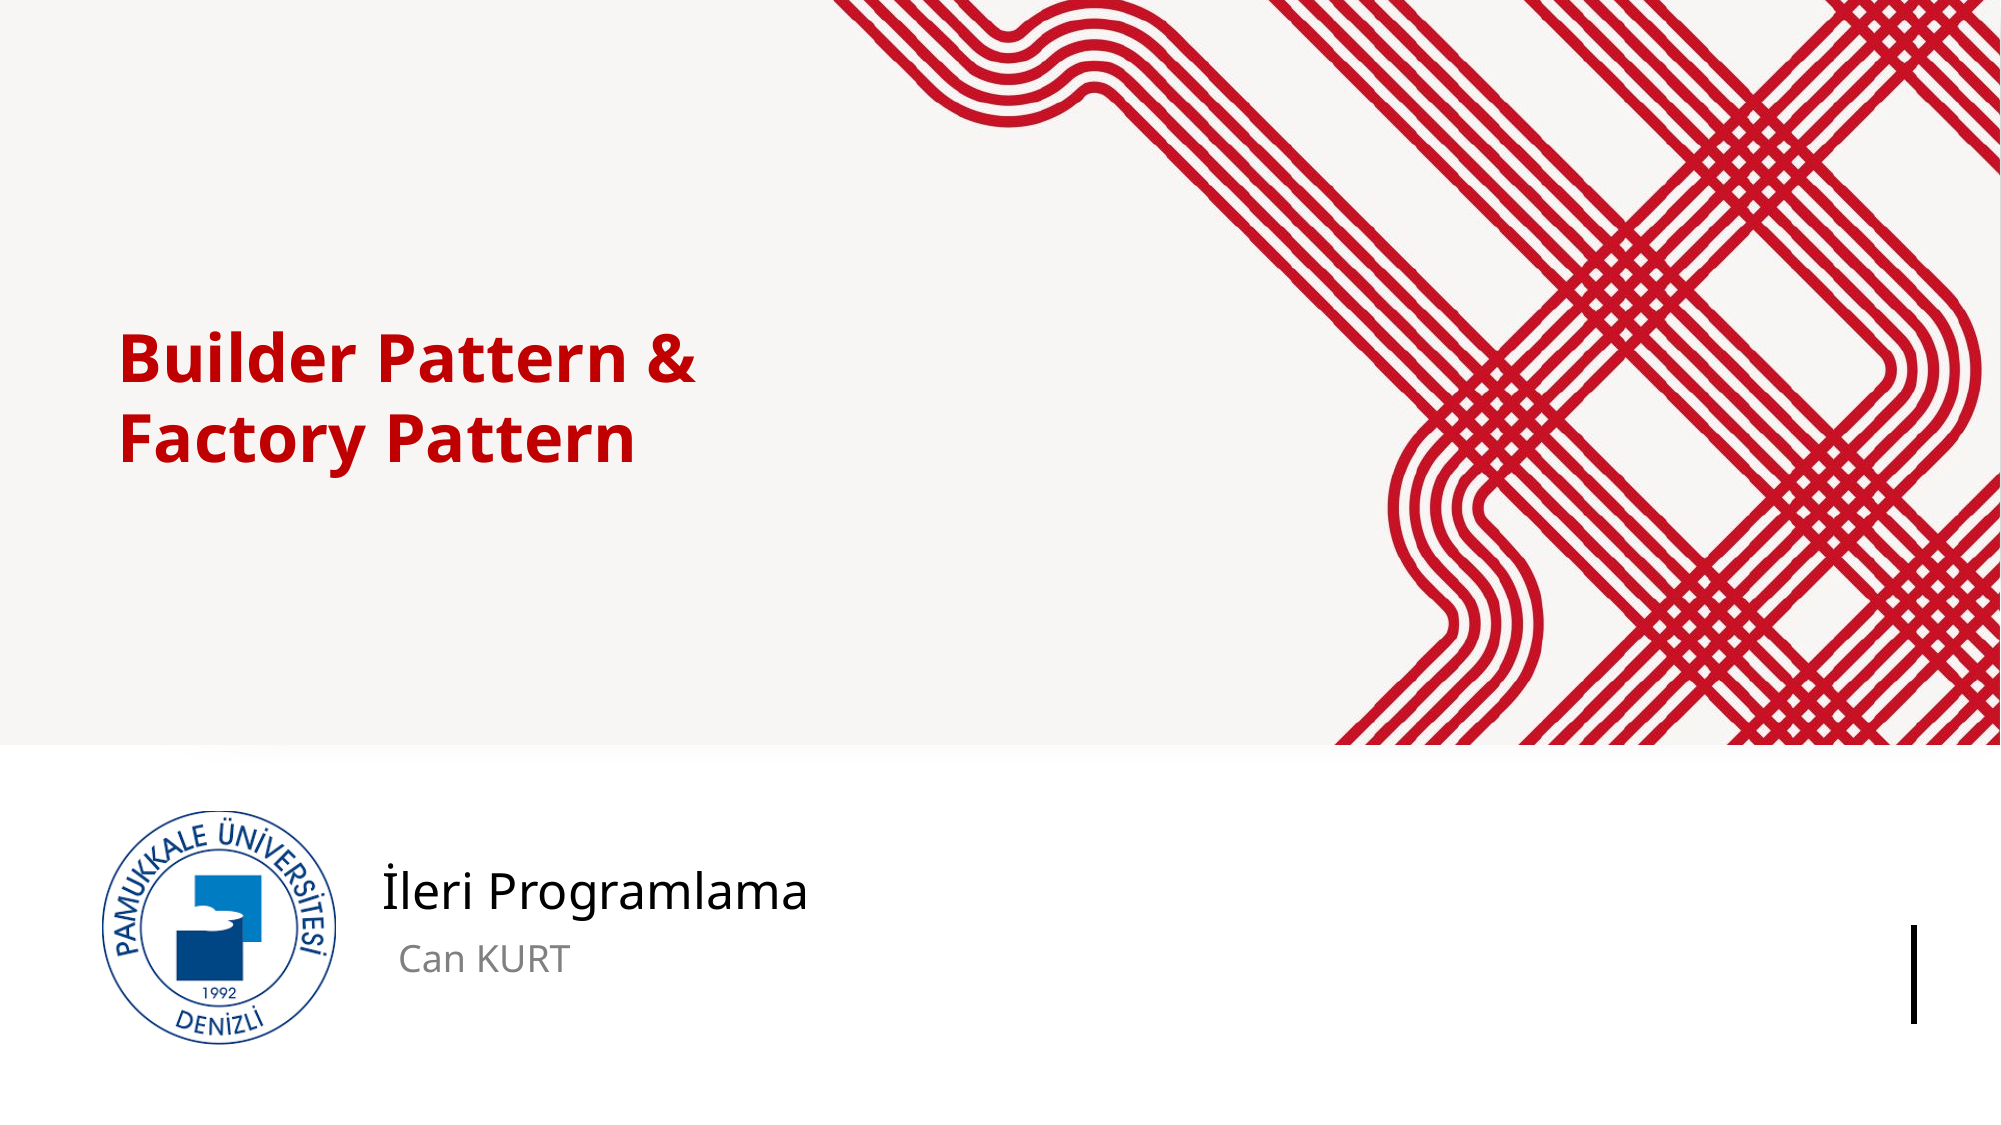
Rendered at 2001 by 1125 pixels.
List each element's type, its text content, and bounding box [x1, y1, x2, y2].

picture [102, 811, 336, 1045]
text_box İleri Programlama [368, 852, 824, 927]
picture [0, 0, 2000, 745]
text_box Can KURT [383, 927, 586, 988]
